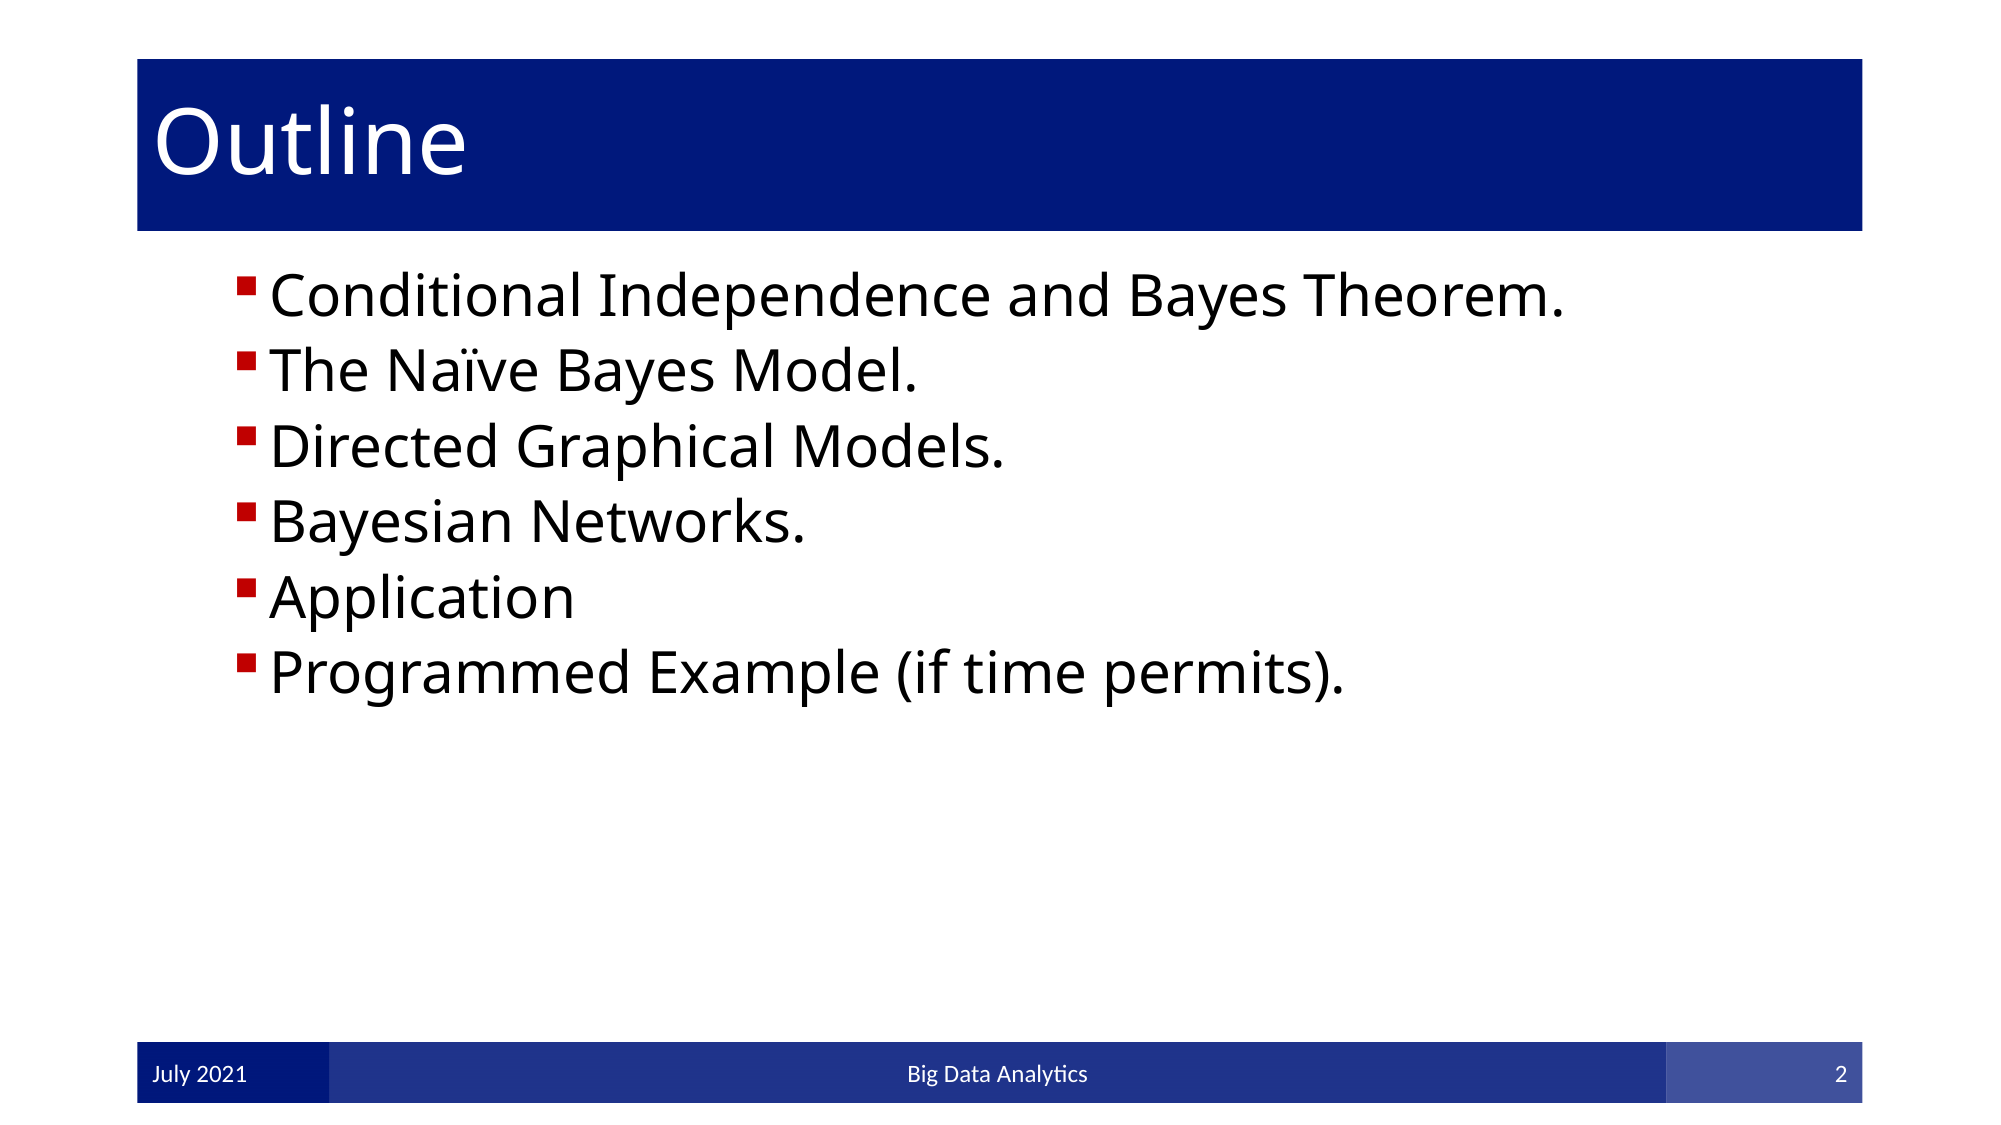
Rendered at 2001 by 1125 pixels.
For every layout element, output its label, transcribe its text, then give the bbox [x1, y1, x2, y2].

title Outline [137, 59, 1863, 231]
list Conditional Independence and Bayes Theorem. The Naïve Bayes Model. Directed Graphical Models. Bayesian Networks. Application Programmed Example (if time permits). [216, 258, 1863, 1017]
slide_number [137, 1042, 329, 1103]
footer Big Data Analytics [329, 1042, 1666, 1103]
slide_number 2 [1666, 1042, 1863, 1103]
